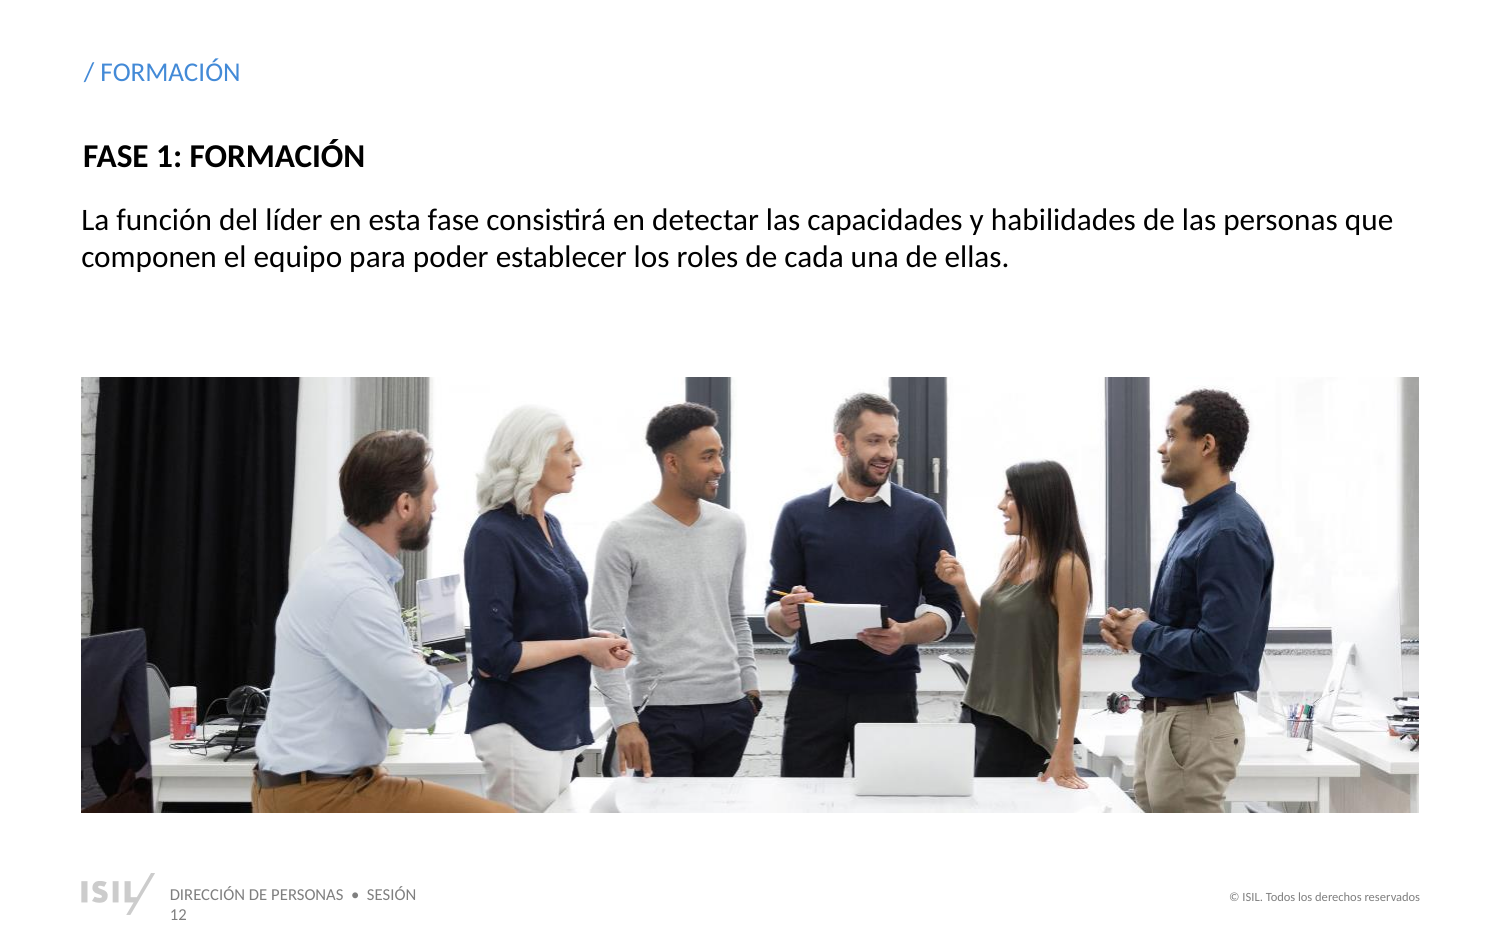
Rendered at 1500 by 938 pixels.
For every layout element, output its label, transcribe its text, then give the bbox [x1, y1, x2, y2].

picture [80, 377, 1420, 814]
text_box FASE 1: FORMACIÓN La función del líder en esta fase consistirá en detectar las capacidades y habilidades de las personas que componen el equipo para poder establecer los roles de cada una de ellas. [81, 134, 1419, 275]
text_box / FORMACIÓN [83, 54, 1137, 87]
